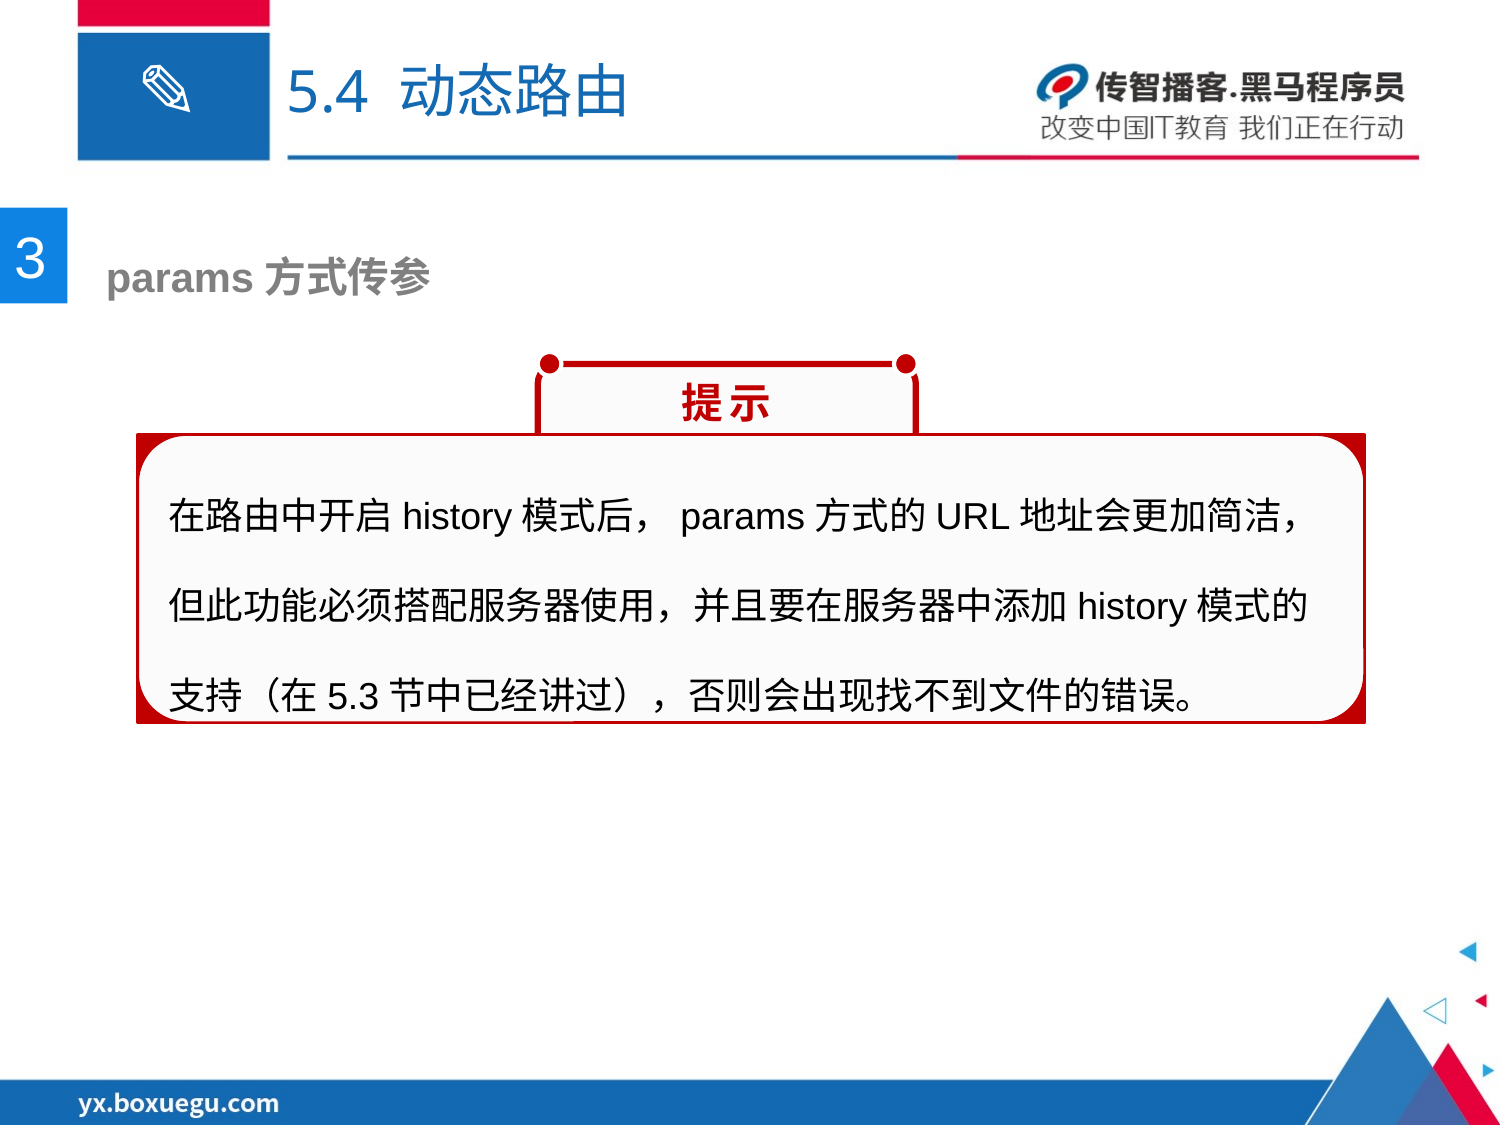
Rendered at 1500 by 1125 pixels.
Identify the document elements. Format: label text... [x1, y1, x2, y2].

text_box params方式传参 [71, 243, 842, 309]
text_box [137, 434, 1365, 723]
picture [0, 1, 1500, 1125]
title 5.4 动态路由 [271, 25, 1046, 153]
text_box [0, 207, 68, 304]
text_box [537, 351, 918, 435]
